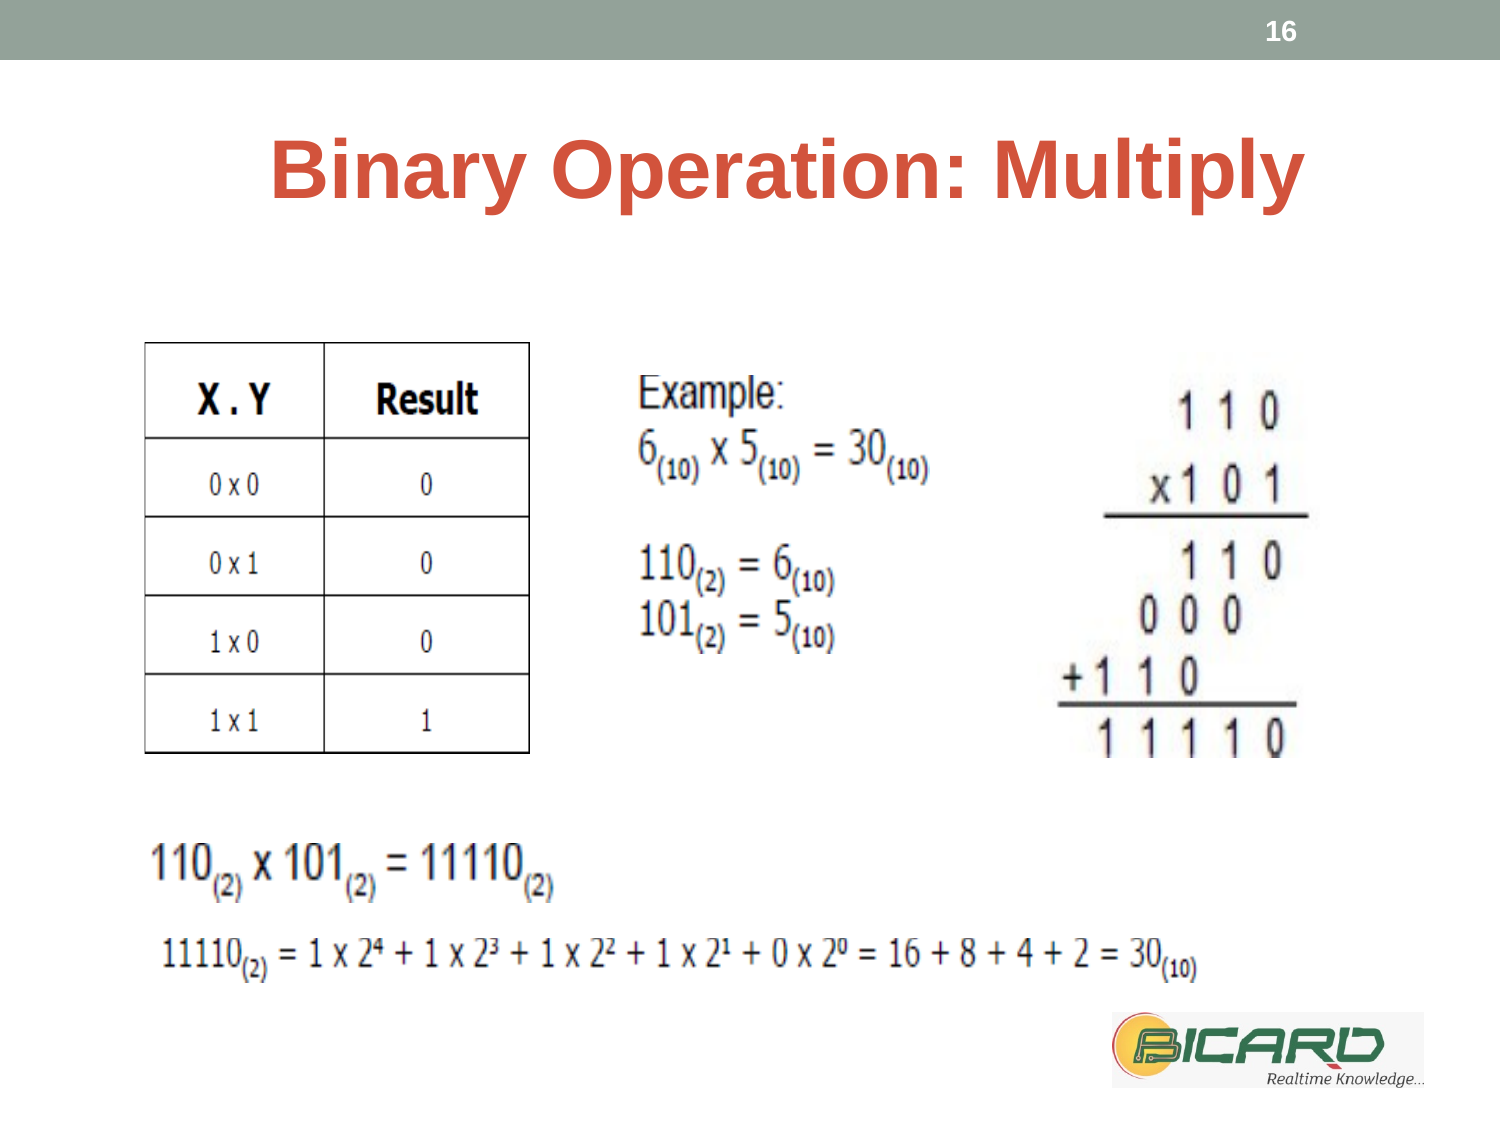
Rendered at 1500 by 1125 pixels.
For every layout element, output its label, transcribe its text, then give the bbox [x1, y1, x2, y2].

picture [1112, 1012, 1424, 1088]
slide_number 16 [1250, 3, 1425, 57]
text_box [151, 843, 556, 903]
text_box [162, 938, 1198, 983]
title Binary Operation: Multiply [112, 69, 1463, 259]
text_box [637, 375, 930, 654]
text_box [144, 342, 530, 754]
text_box [1037, 352, 1321, 758]
